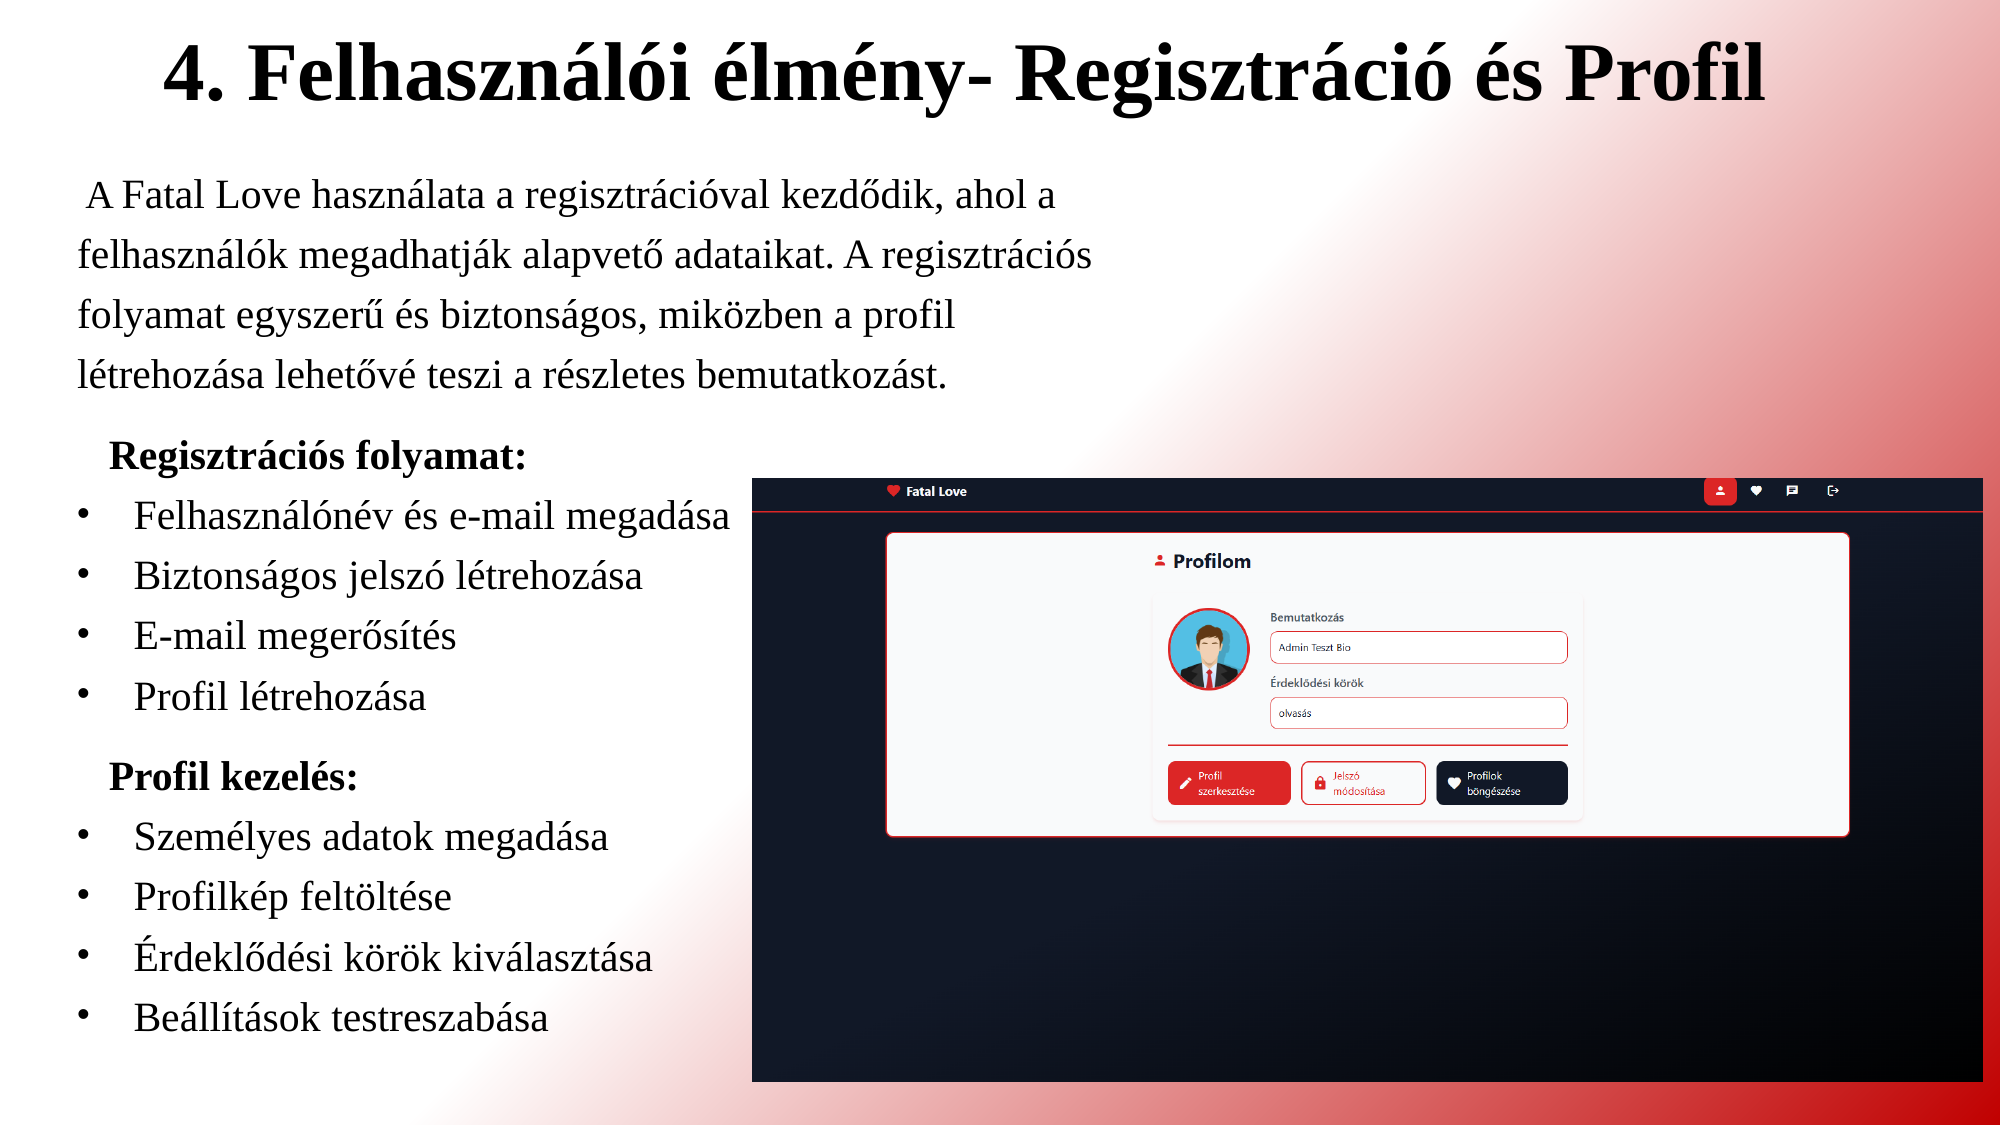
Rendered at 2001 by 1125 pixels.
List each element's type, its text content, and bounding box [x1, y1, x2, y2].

title 4. Felhasználói élmény- Regisztráció és Profil [148, 9, 1878, 160]
list A Fatal Love használata a regisztrációval kezdődik, ahol a felhasználók megadhatják alapvető adataikat. A regisztrációs folyamat egyszerű és biztonságos, miközben a profil létrehozása lehetővé teszi a részletes bemutatkozást. Regisztrációs folyamat: Felhasználónév és e-mail megadása Biztonságos jelszó létrehozása E-mail megerősítés Profil létrehozása Profil kezelés: Személyes adatok megadása Profilkép feltöltése Érdeklődési körök kiválasztása Beállítások testreszabása [62, 149, 1129, 1116]
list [752, 478, 1983, 1083]
